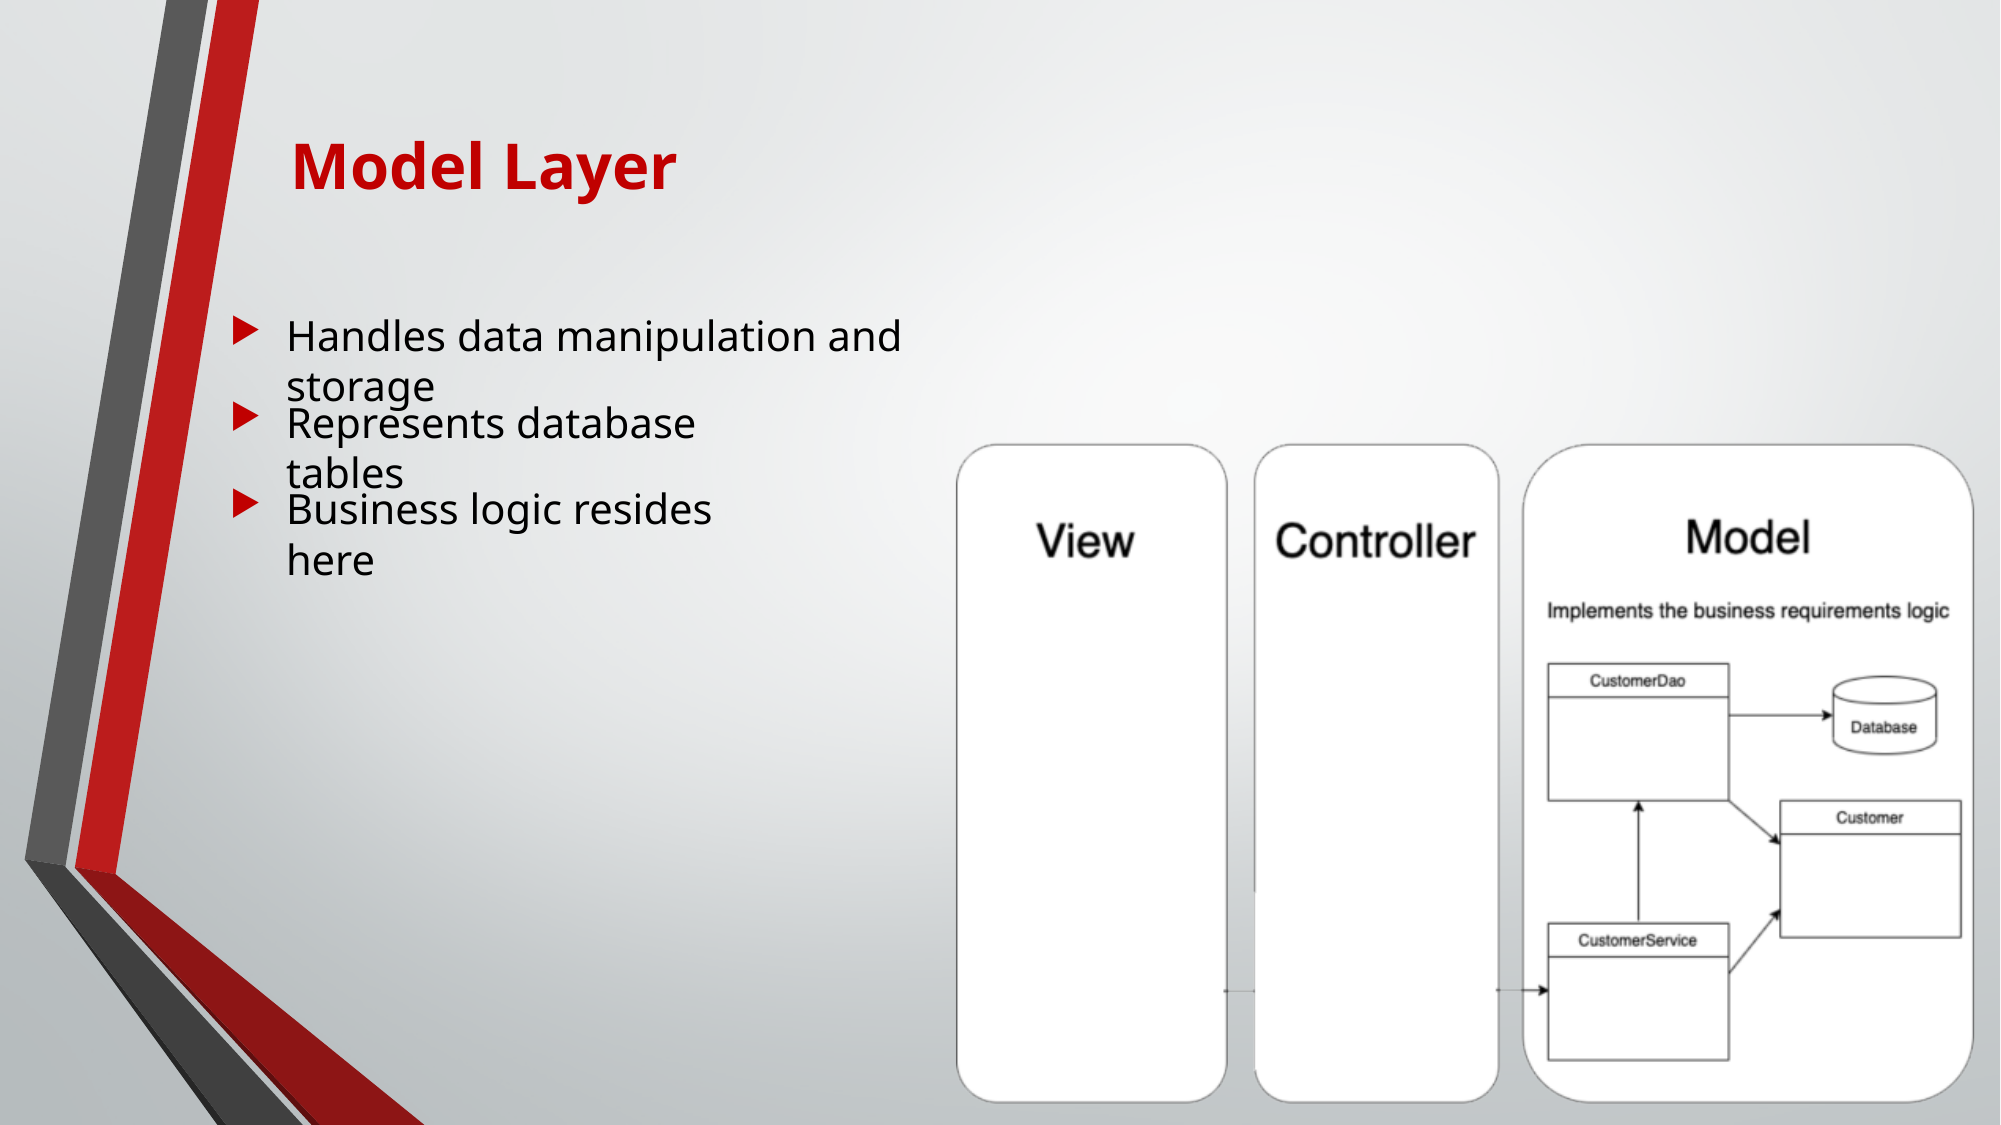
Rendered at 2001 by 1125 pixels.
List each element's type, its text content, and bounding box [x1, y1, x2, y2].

text_box Handles data manipulation and storage [215, 302, 988, 418]
text_box Represents database tables [214, 389, 776, 475]
picture [934, 416, 2000, 1125]
title Model Layer [258, 118, 711, 211]
text_box Business logic resides here [214, 475, 776, 591]
